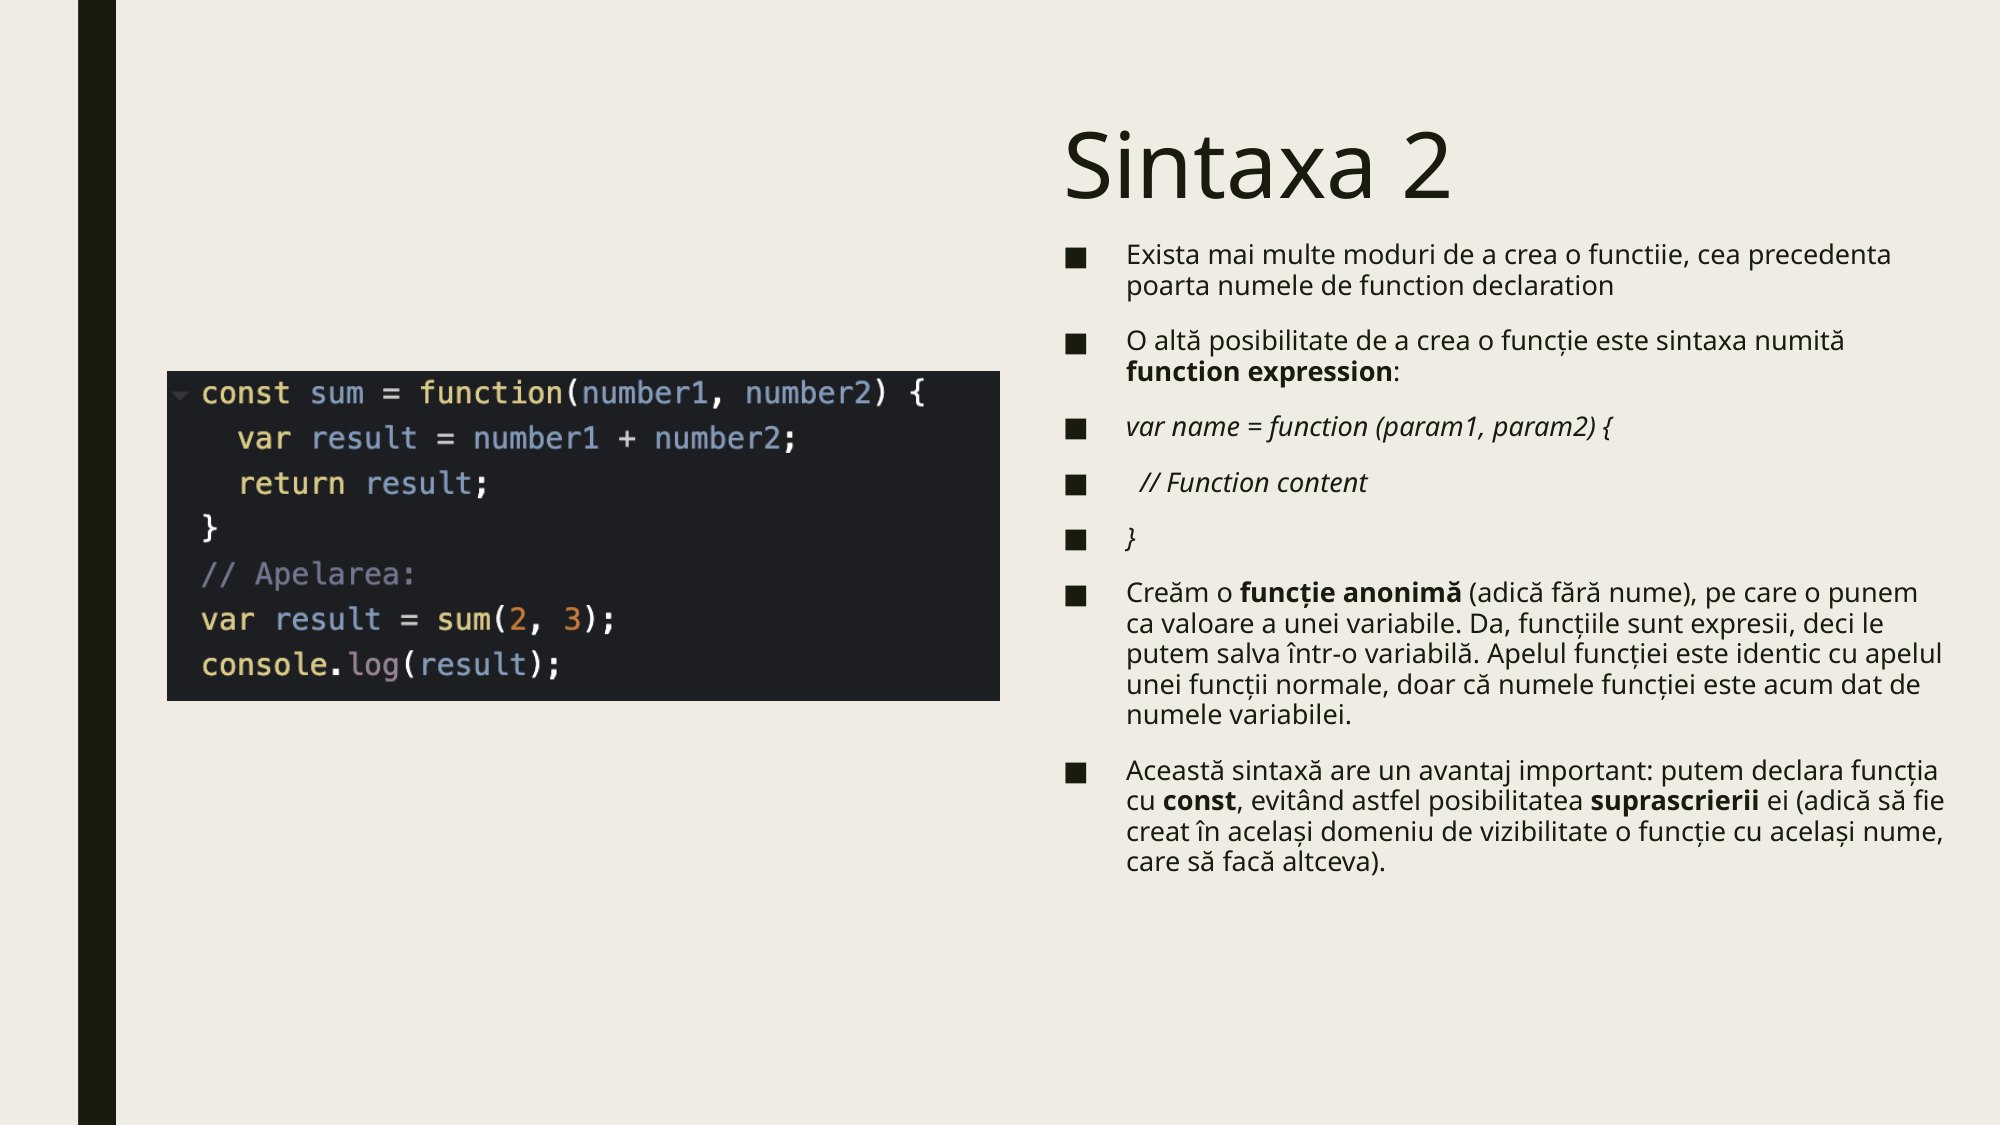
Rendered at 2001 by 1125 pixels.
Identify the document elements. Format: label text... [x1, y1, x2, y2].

picture [167, 371, 1000, 701]
list Exista mai multe moduri de a crea o functiie, cea precedenta poarta numele de function declaration O altă posibilitate de a crea o funcție este sintaxa numită function expression: var name = function (param1, param2) { // Function content } Creăm o funcție anonimă (adică fără nume), pe care o punem ca valoare a unei variabile. Da, funcțiile sunt expresii, deci le putem salva într-o variabilă. Apelul funcției este identic cu apelul unei funcții normale, doar că numele funcției este acum dat de numele variabilei. Această sintaxă are un avantaj important: putem declara funcția cu const, evitând astfel posibilitatea suprascrierii ei (adică să fie creat în același domeniu de vizibilitate o funcție cu același nume, care să facă altceva). [1048, 233, 1965, 963]
text_box [76, 0, 119, 1125]
title Sintaxa 2 [1048, 112, 1890, 233]
